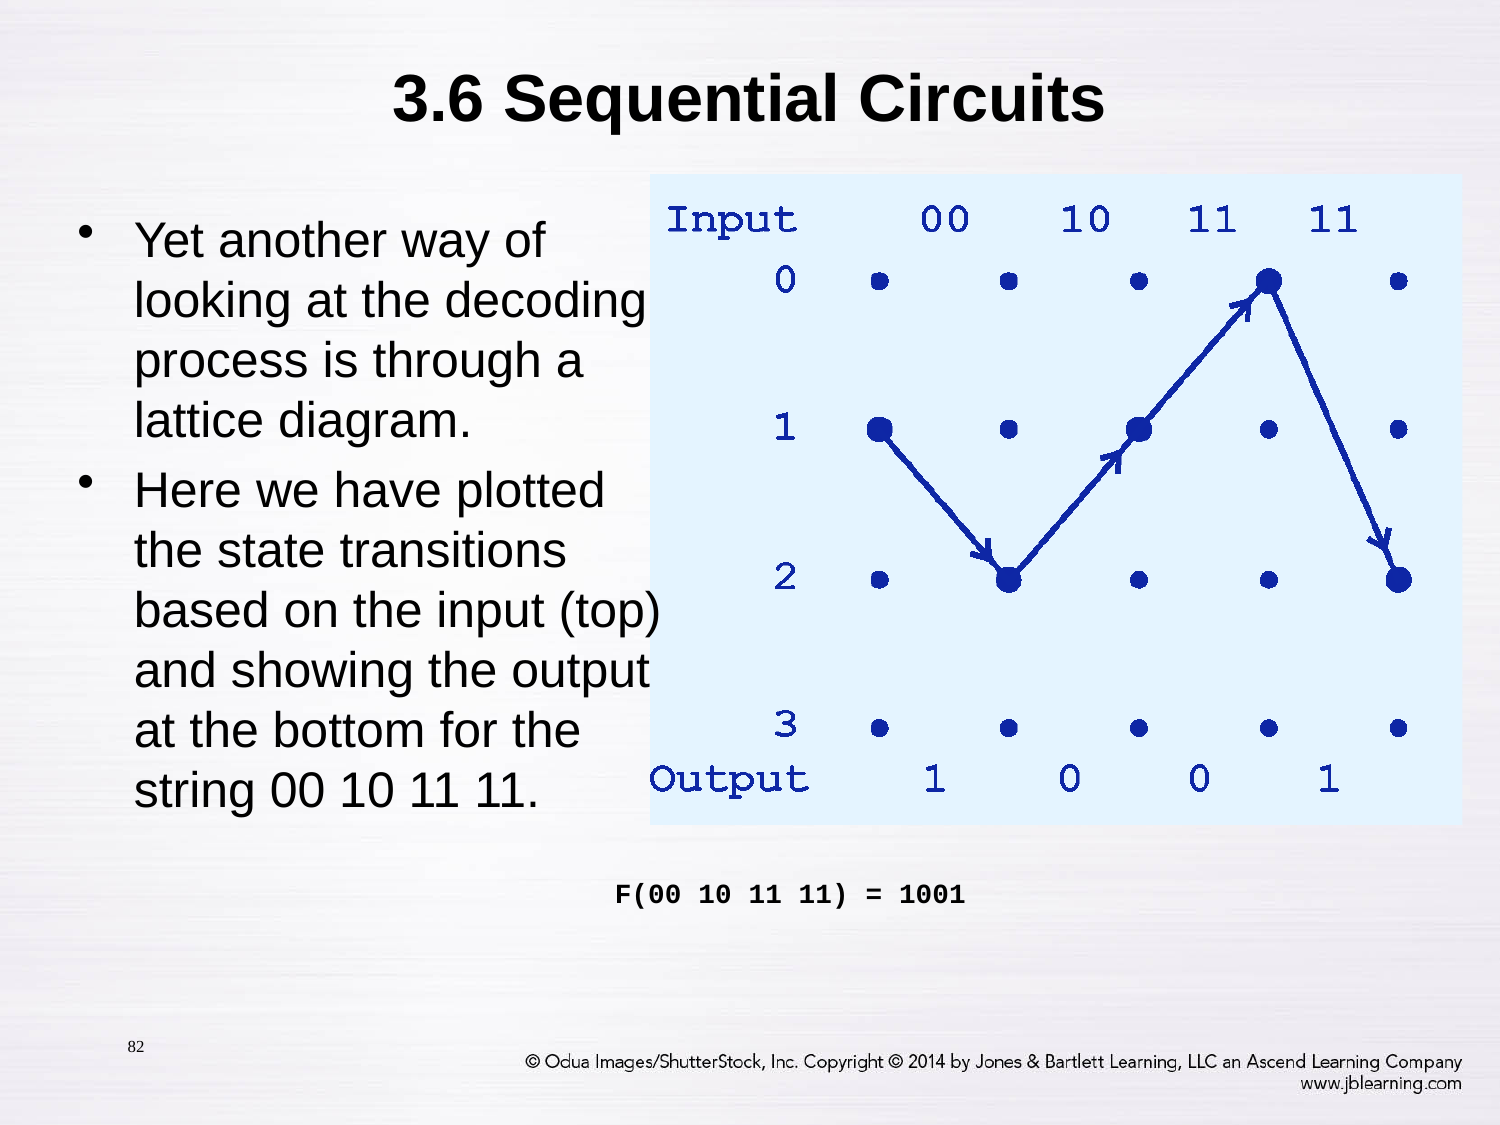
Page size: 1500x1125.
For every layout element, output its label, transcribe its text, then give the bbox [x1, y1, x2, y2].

slide_number 82 [112, 1025, 425, 1100]
list Yet another way of looking at the decoding process is through a lattice diagram. Here we have plotted the state transitions based on the input (top) and showing the output at the bottom for the string 00 10 11 11. [62, 200, 700, 850]
text_box F(00 10 11 11) = 1001 [599, 862, 1275, 935]
picture [0, 0, 1500, 1125]
title 3.6 Sequential Circuits [262, 50, 1238, 140]
